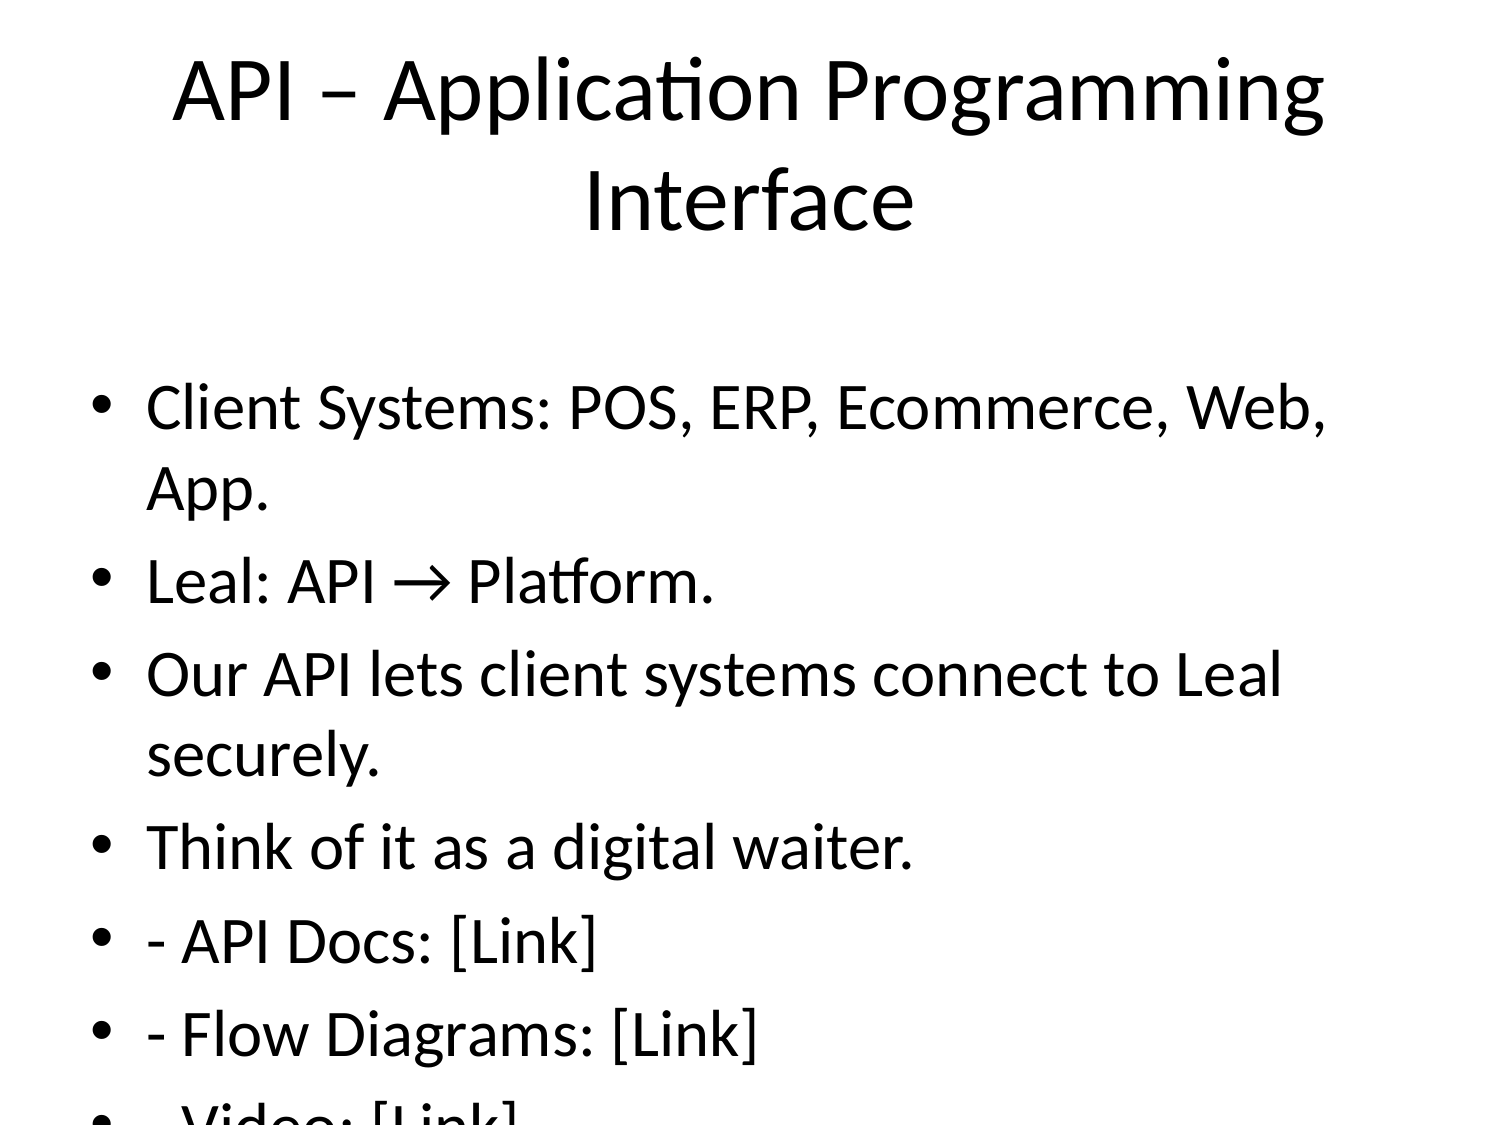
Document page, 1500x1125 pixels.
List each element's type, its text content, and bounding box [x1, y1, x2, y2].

list Client Systems: POS, ERP, Ecommerce, Web, App. Leal: API → Platform. Our API lets client systems connect to Leal securely. Think of it as a digital waiter. - API Docs: [Link] - Flow Diagrams: [Link] - Video: [Link] [75, 262, 1425, 1005]
title API – Application Programming Interface [75, 45, 1425, 233]
